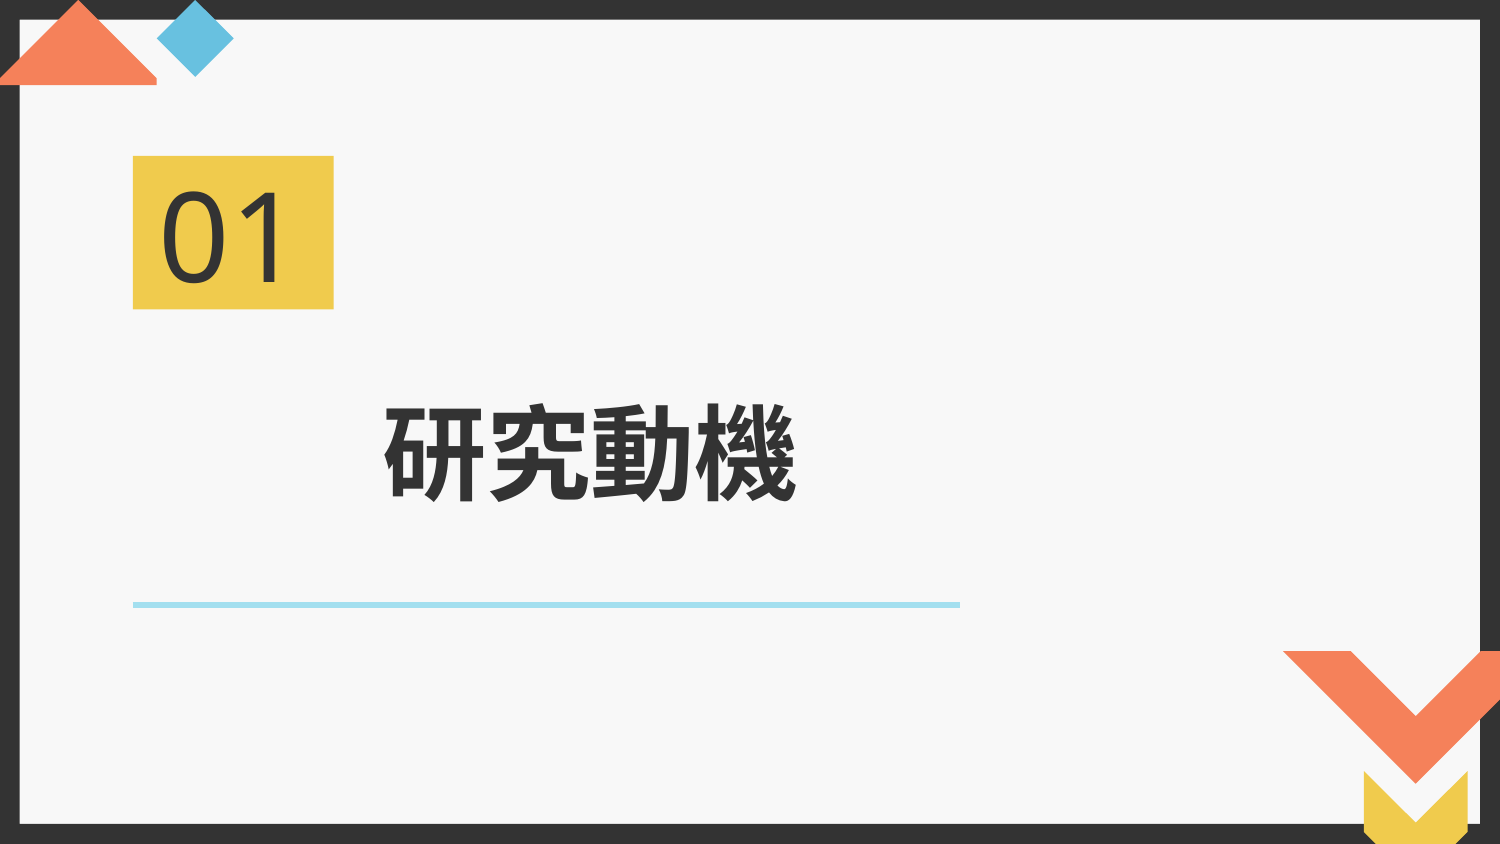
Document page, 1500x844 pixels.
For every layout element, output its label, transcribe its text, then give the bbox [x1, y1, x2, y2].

title 研究動機 [118, 309, 1063, 593]
title 01 [126, 155, 334, 310]
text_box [1282, 650, 1500, 844]
